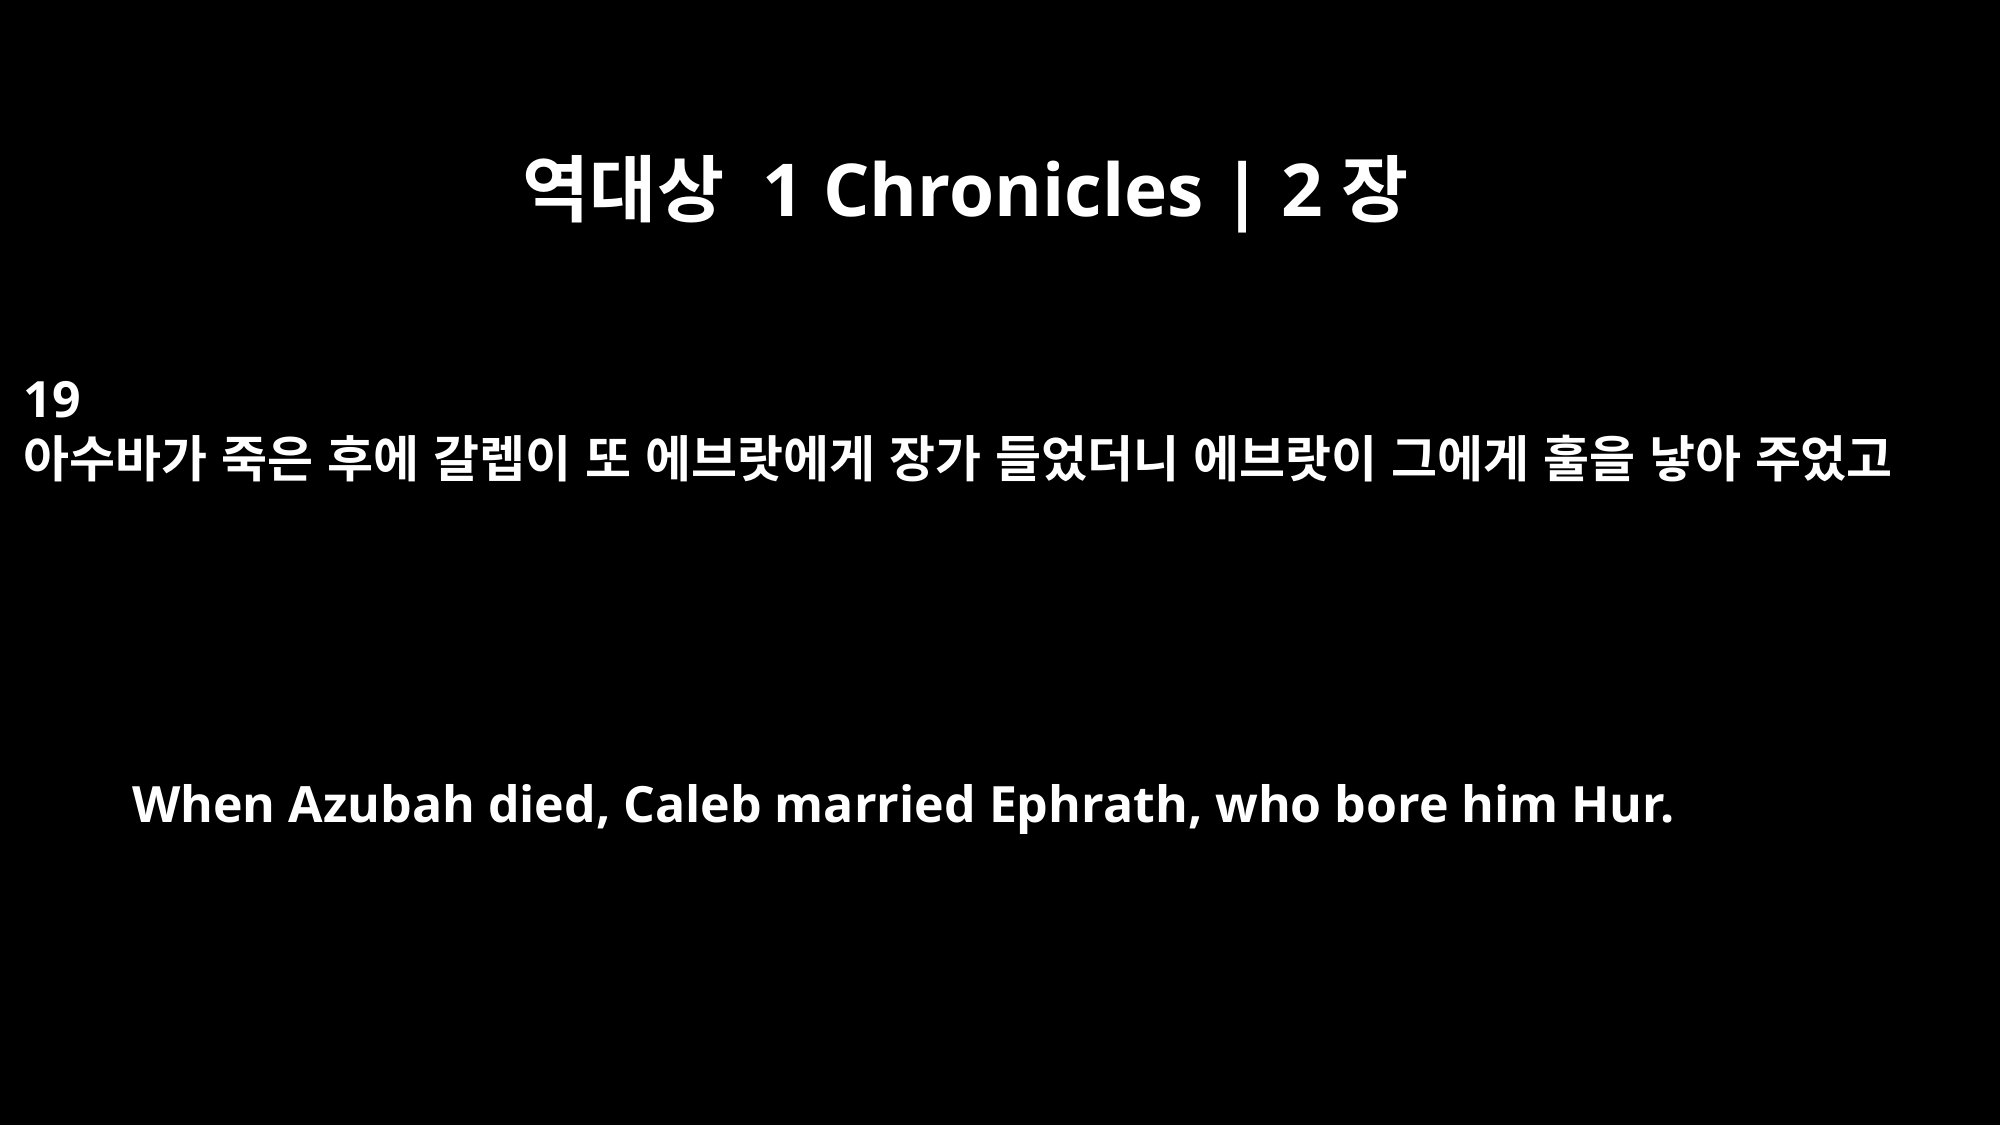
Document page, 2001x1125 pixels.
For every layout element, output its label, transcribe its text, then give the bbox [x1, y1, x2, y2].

text_box 역대상 1 Chronicles | 2장 [507, 136, 1424, 239]
text_box When Azubah died, Caleb married Ephrath, who bore him Hur. [117, 764, 1690, 840]
text_box 19 아수바가 죽은 후에 갈렙이 또 에브랏에게 장가 들었더니 에브랏이 그에게 훌을 낳아 주었고 [8, 359, 1909, 495]
